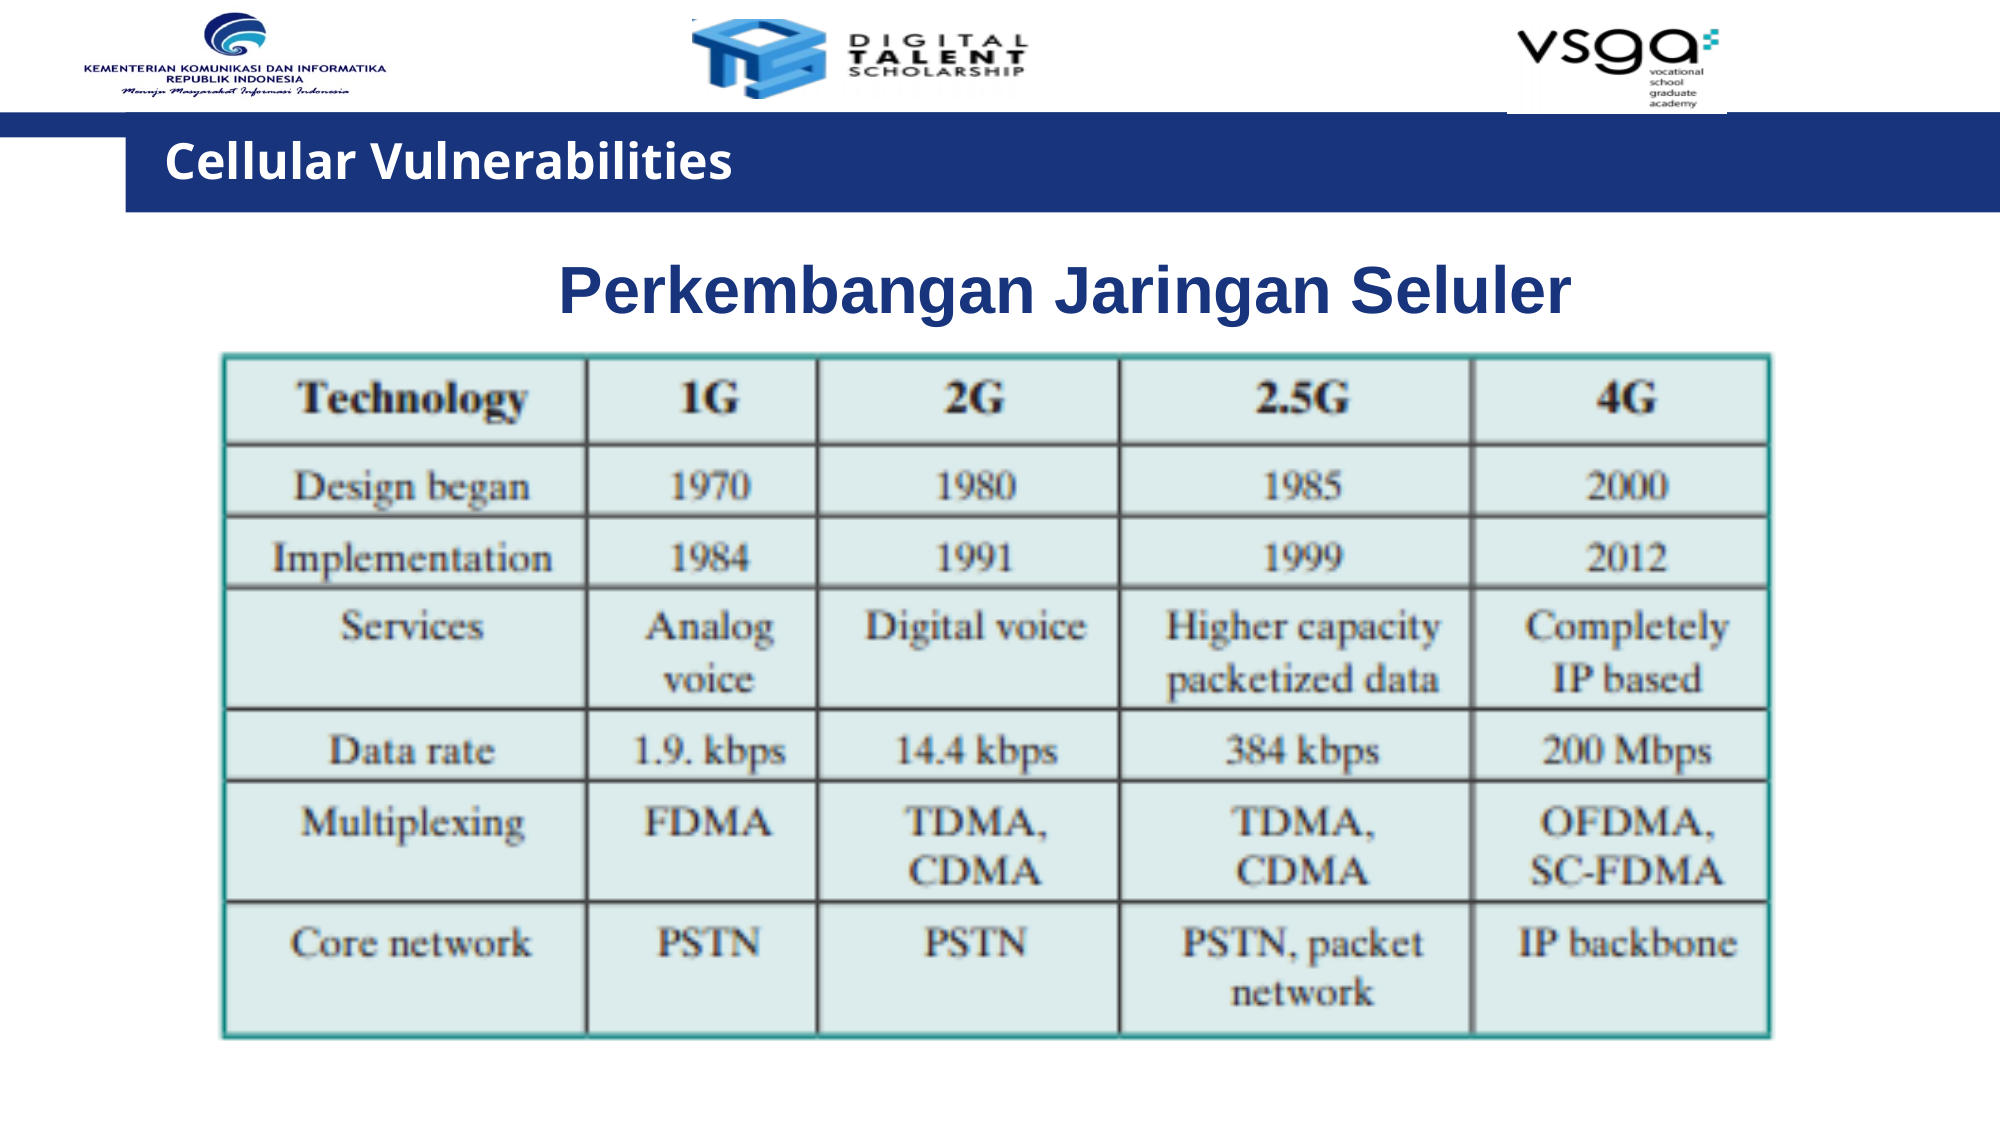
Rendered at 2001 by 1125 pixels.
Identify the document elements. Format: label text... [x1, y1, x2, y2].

text_box Cellular Vulnerabilities [149, 113, 1957, 206]
picture [66, 5, 399, 100]
picture [1507, 20, 1727, 113]
picture [205, 334, 1795, 1071]
text_box Perkembangan Jaringan Seluler [543, 239, 1589, 334]
picture [692, 19, 1036, 99]
